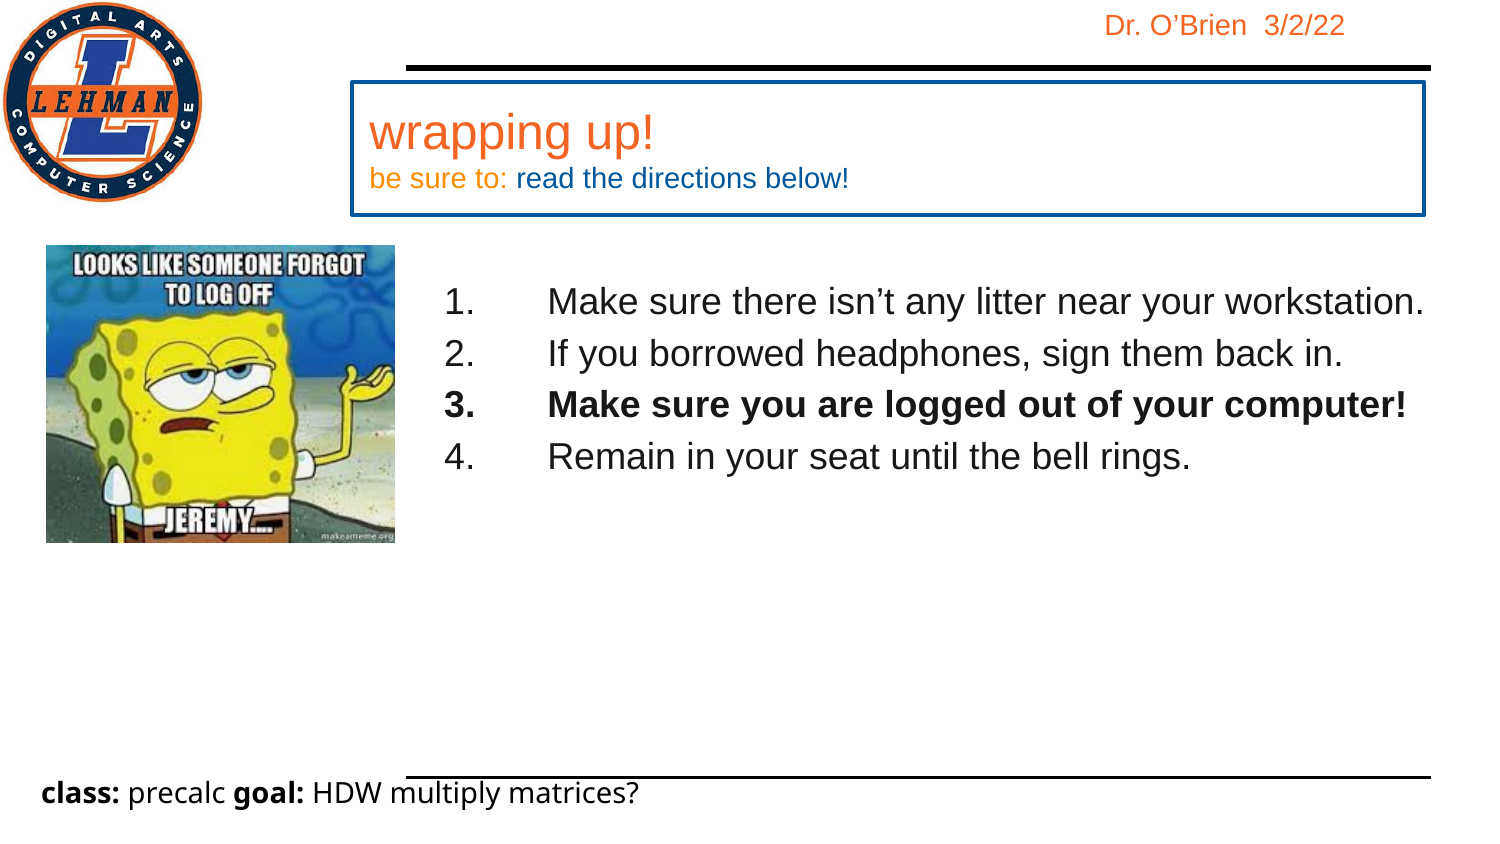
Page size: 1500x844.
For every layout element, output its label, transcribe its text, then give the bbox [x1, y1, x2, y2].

text_box Make sure there isn’t any litter near your workstation. If you borrowed headphones, sign them back in. Make sure you are logged out of your computer! Remain in your seat until the bell rings. [404, 230, 1500, 633]
picture [45, 245, 396, 543]
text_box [351, 81, 1425, 216]
picture [0, 0, 204, 204]
